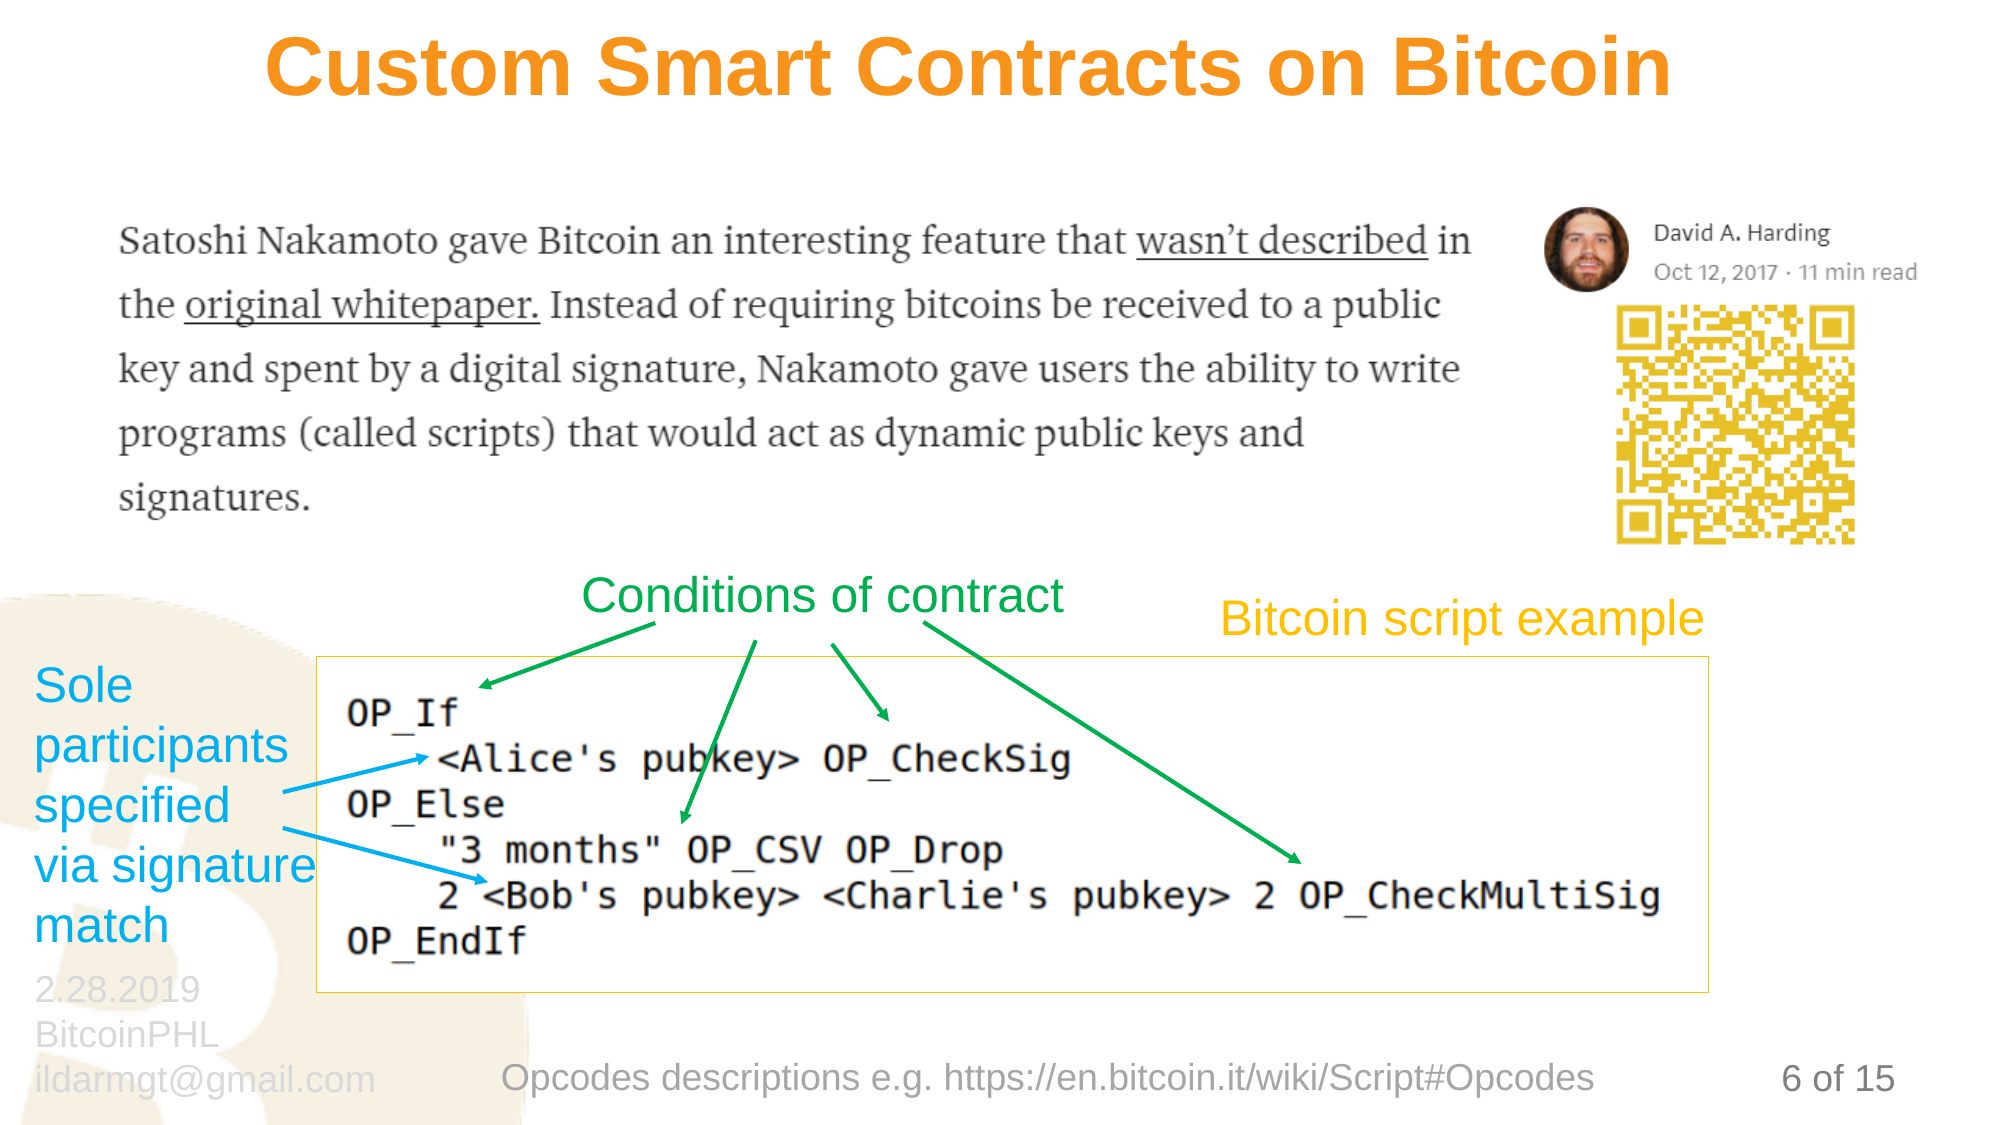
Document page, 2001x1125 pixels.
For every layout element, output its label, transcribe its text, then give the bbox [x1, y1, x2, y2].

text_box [478, 554, 1302, 864]
text_box Opcodes descriptions e.g. https://en.bitcoin.it/wiki/Script#Opcodes [536, 1045, 1668, 1106]
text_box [316, 585, 1892, 993]
text_box Custom Smart Contracts on Bitcoin [200, 4, 1690, 120]
text_box 6 of 15 [1708, 1046, 1911, 1107]
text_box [19, 645, 489, 964]
picture [92, 196, 1504, 539]
picture [1519, 183, 1951, 555]
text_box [0, 586, 536, 1125]
